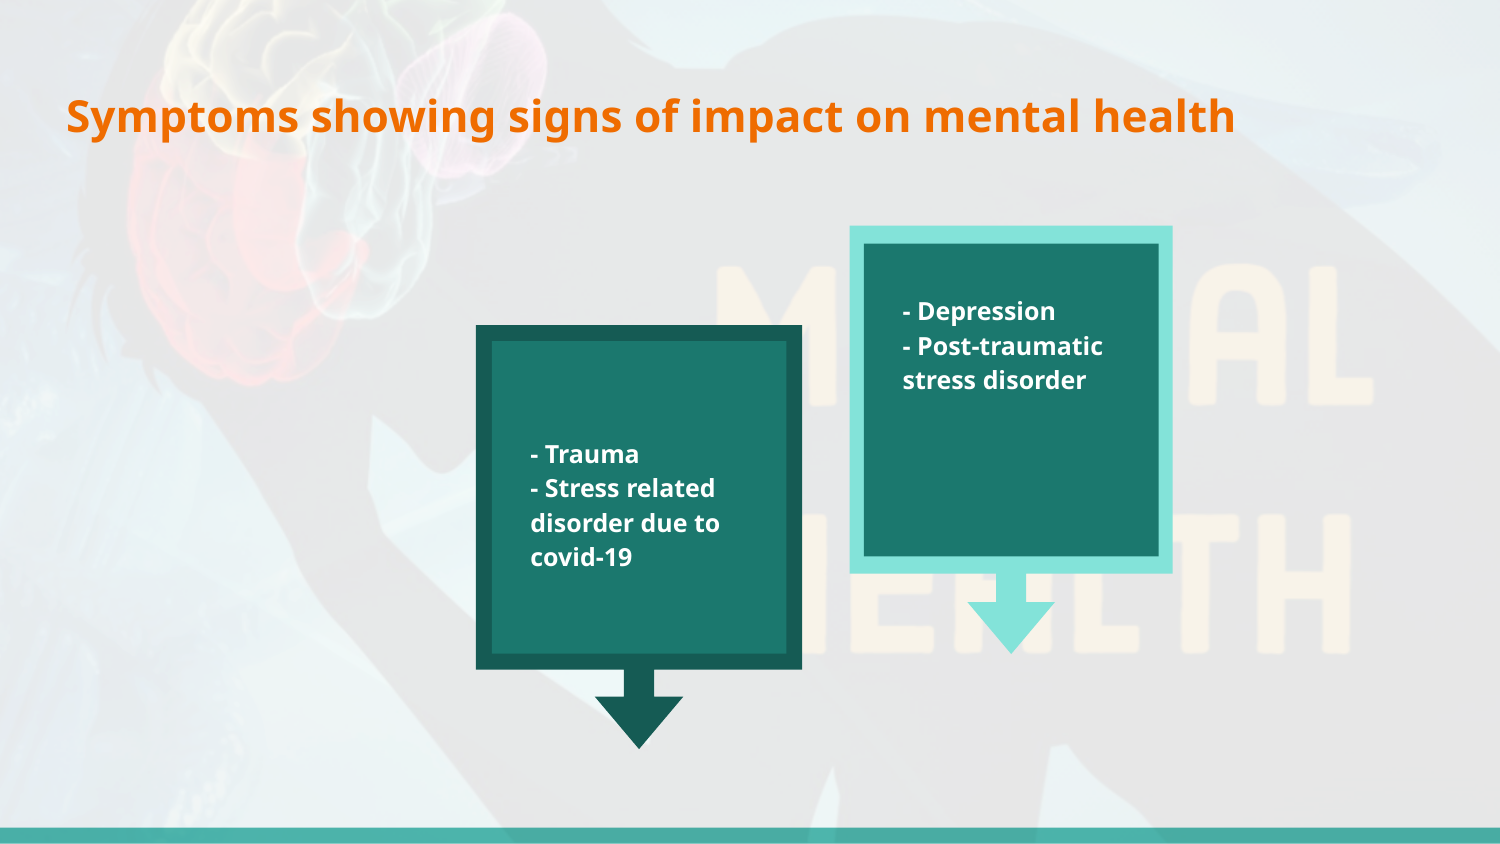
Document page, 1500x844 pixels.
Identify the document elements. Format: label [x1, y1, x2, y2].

text_box [475, 324, 803, 750]
picture [0, 0, 1500, 844]
text_box [847, 227, 1175, 652]
